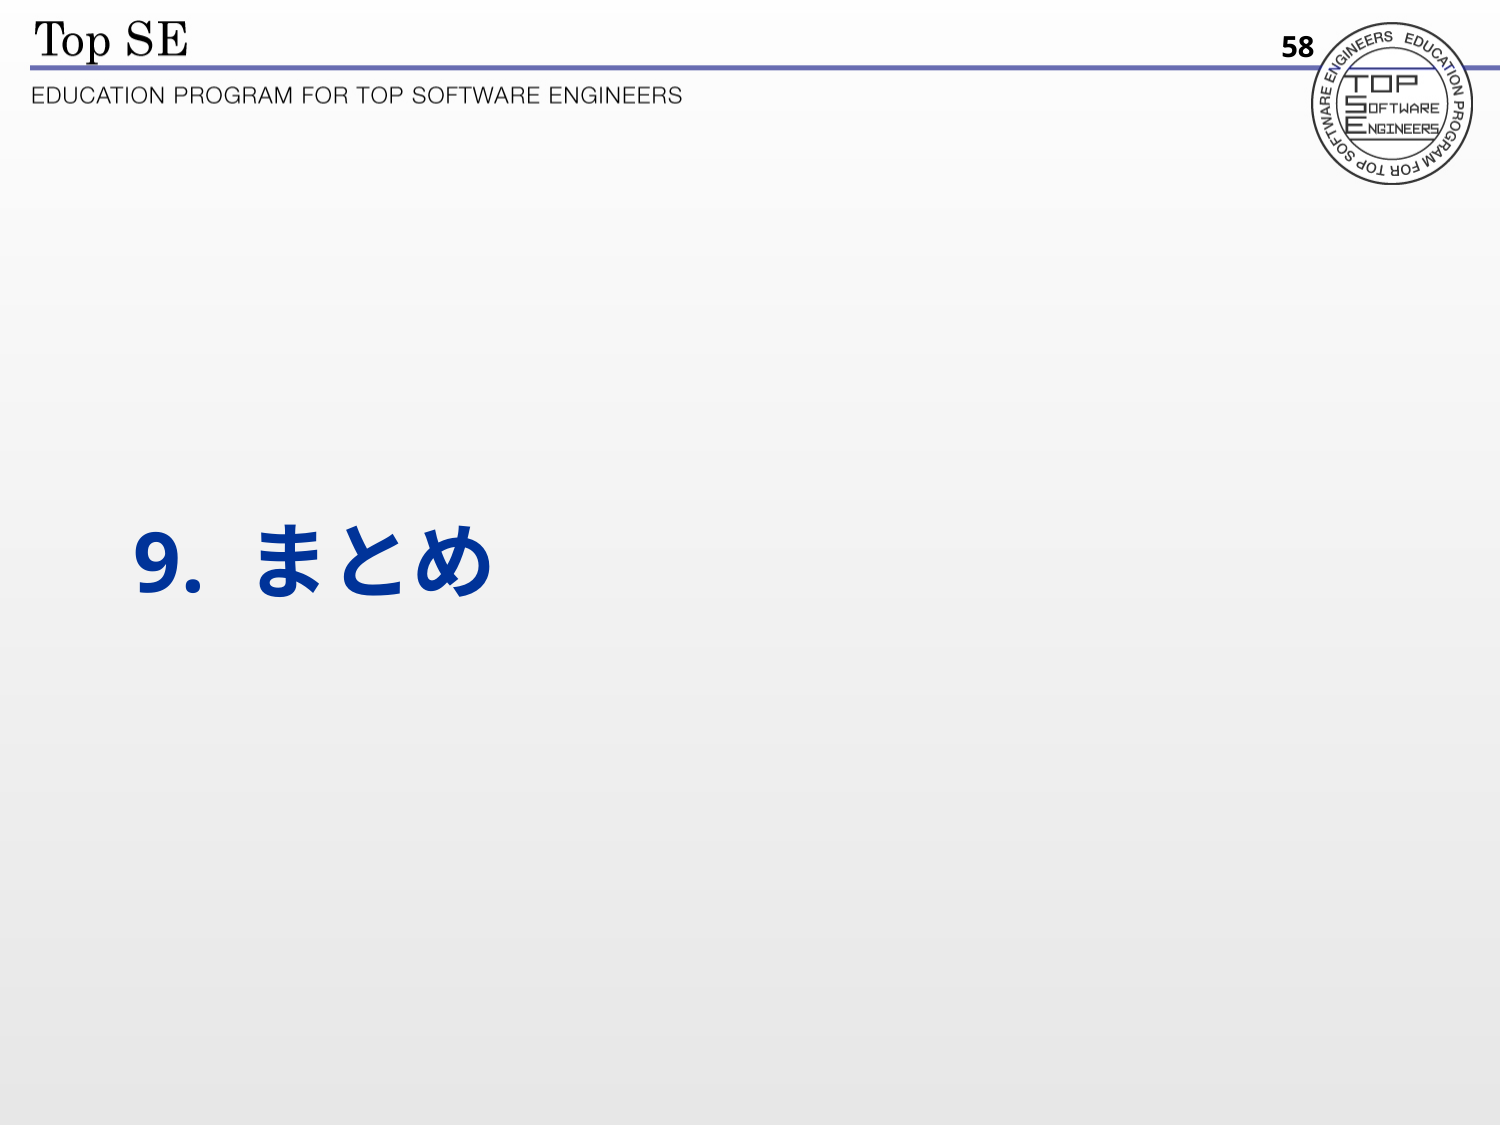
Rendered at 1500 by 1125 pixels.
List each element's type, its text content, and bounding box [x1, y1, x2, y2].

slide_number 58 [1016, 20, 1330, 96]
title 9. まとめ [118, 501, 1394, 726]
picture [0, 0, 1500, 1125]
